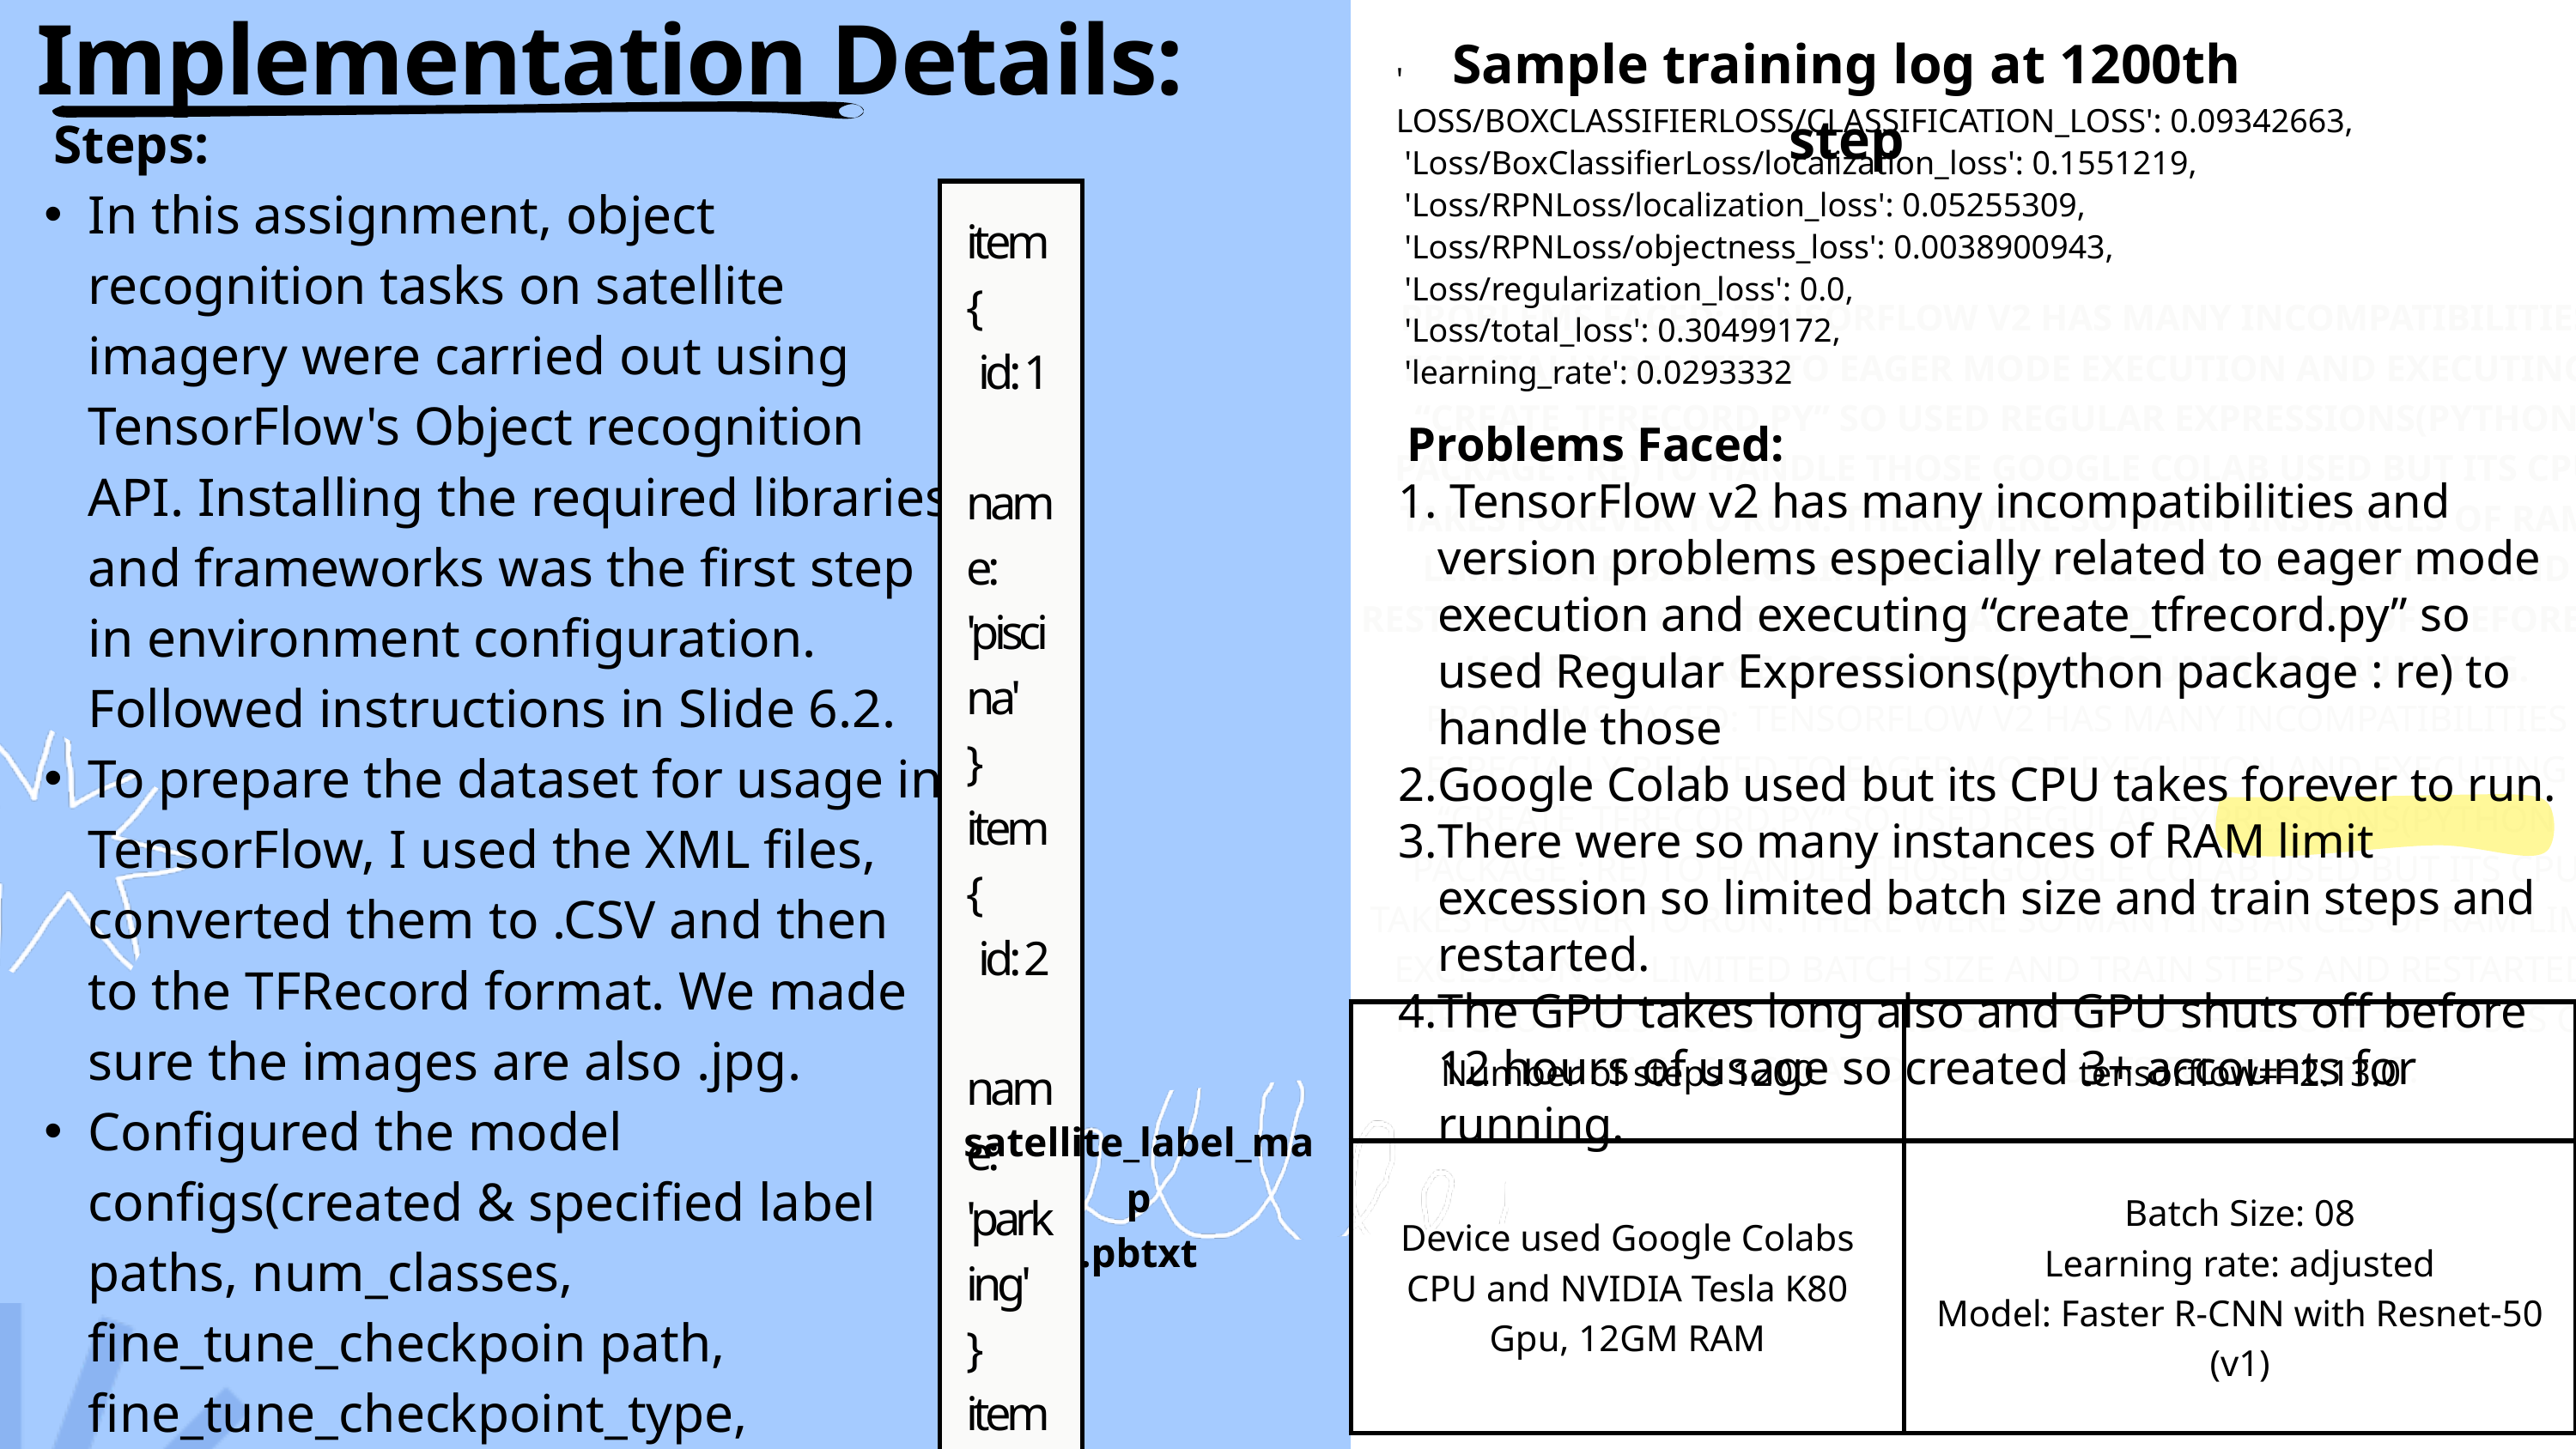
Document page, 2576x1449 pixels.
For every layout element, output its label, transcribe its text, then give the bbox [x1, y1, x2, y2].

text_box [36, 92, 879, 128]
text_box Implementation Details: [36, 0, 1325, 115]
table_header item { id: 1 name: 'piscina' } item { id: 2 name: 'parking' } item { id: 3 name: 'rotonda' } [942, 184, 1080, 1449]
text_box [2215, 791, 2553, 857]
text_box [1084, 1076, 1346, 1238]
text_box Steps: In this assignment, object recognition tasks on satellite imagery were carried out using TensorFlow's Object recognition API. Installing the required libraries and frameworks was the first step in environment configuration. Followed instructions in Slide 6.2. To prepare the dataset for usage in TensorFlow, I used the XML files, converted them to .CSV and then to the TFRecord format. We made sure the images are also .jpg. Configured the model configs(created & specified label paths, num_classes, fine_tune_checkpoin path, fine_tune_checkpoint_type, tfrecords for train, val, file and then trained and exported the model. [0, 103, 953, 1449]
text_box satellite_label_map .pbtxt [952, 1109, 1325, 1276]
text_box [1351, 0, 2576, 1449]
